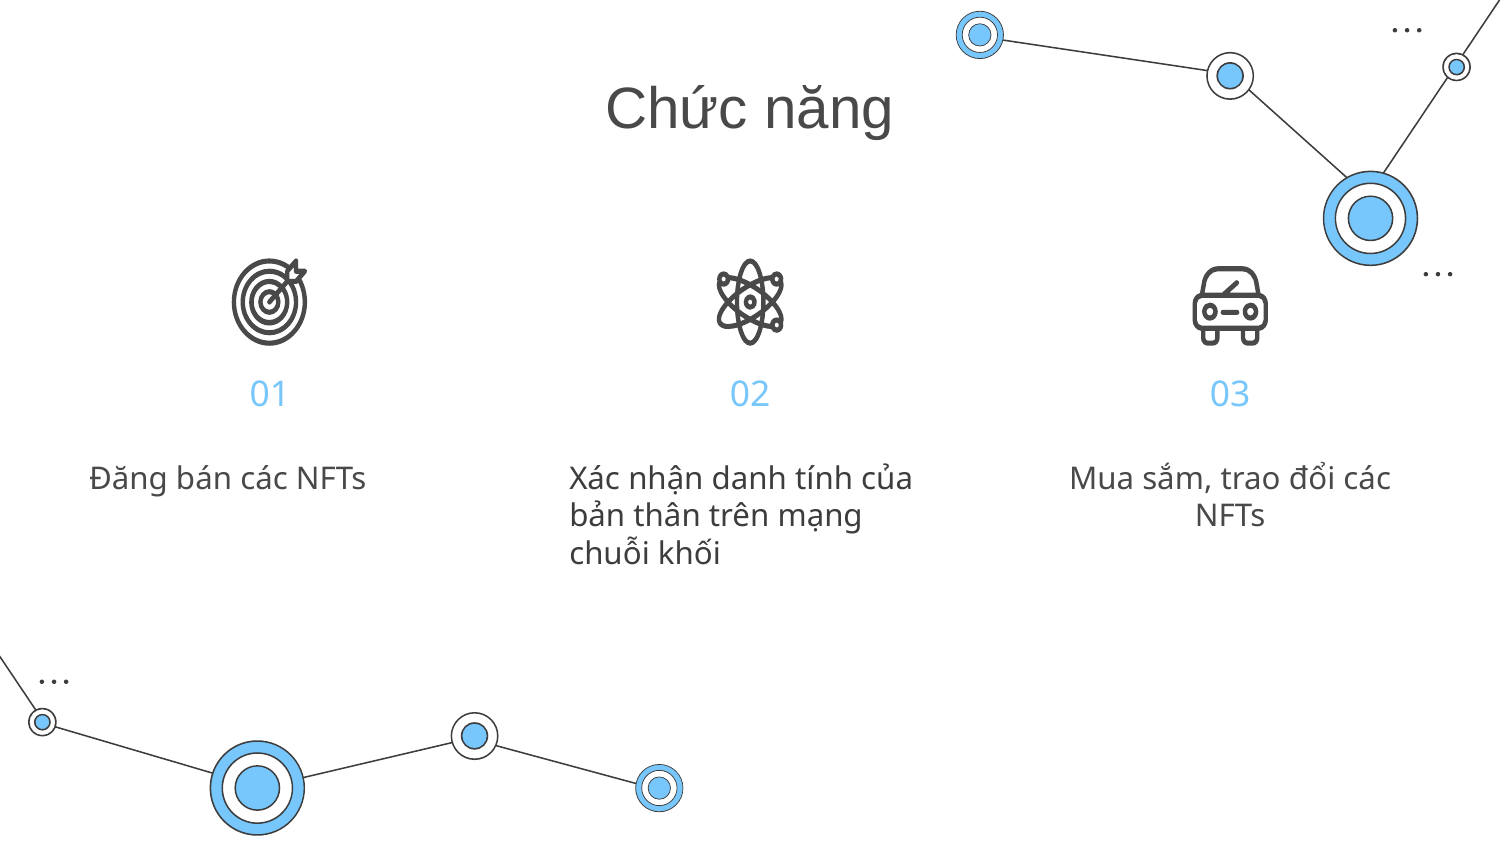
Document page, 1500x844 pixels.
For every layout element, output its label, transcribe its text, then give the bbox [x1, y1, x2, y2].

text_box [715, 258, 785, 346]
title Chức năng [506, 55, 993, 150]
subtitle 02 [554, 355, 946, 474]
subtitle 03 [1034, 355, 1426, 443]
subtitle Đăng bán các NFTs [74, 443, 466, 601]
subtitle Xác nhận danh tính của bản thân trên mạng chuỗi khối [554, 474, 946, 601]
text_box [1192, 265, 1269, 346]
subtitle Mua sắm, trao đổi các NFTs [1034, 443, 1426, 601]
text_box [231, 258, 308, 346]
subtitle 01 [74, 355, 466, 443]
